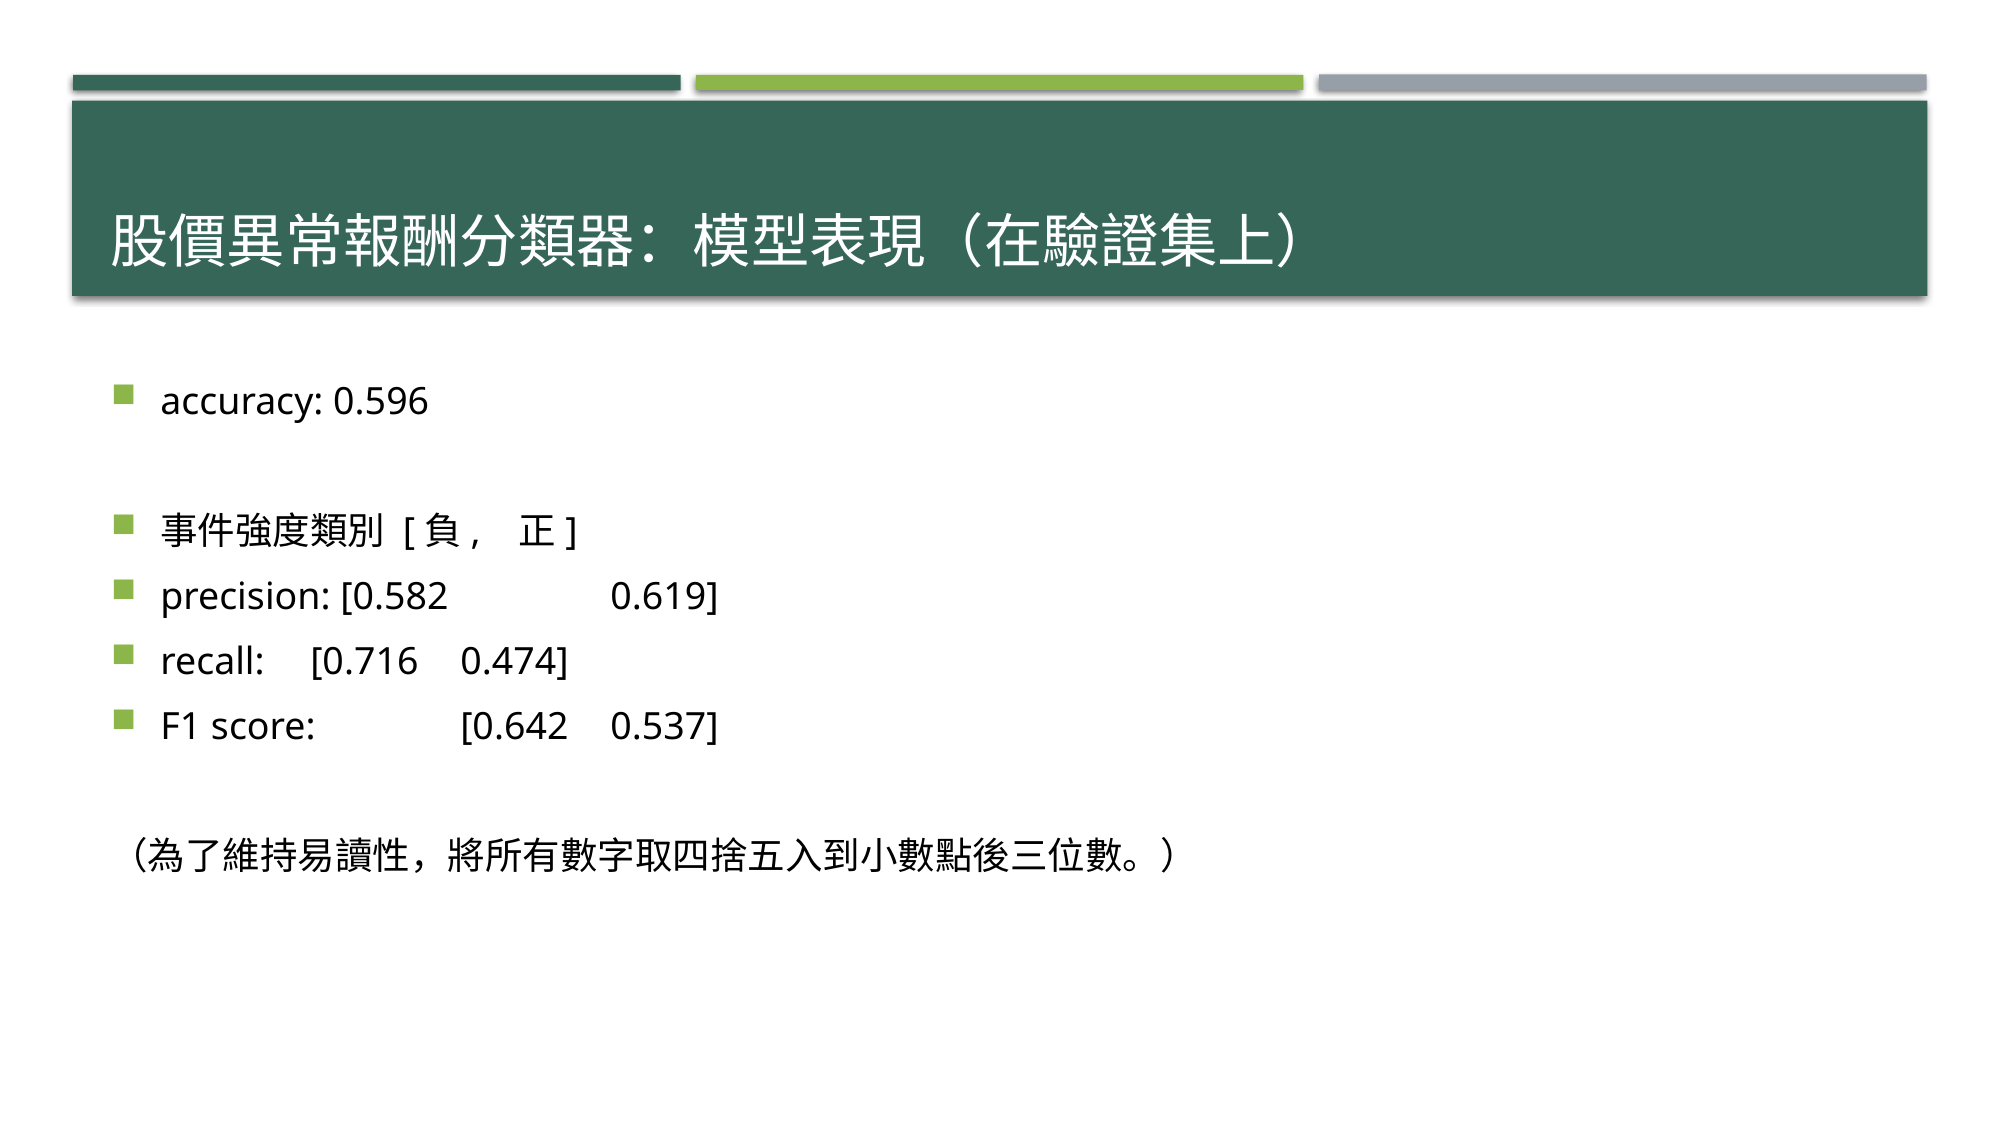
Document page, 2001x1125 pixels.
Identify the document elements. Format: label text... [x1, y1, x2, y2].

title 股價異常報酬分類器：模型表現（在驗證集上） [95, 115, 1905, 282]
list accuracy: 0.596 事件強度類別 [負, 正] precision: [0.582 0.619] recall: [0.716 0.474] F1 score: [0.642 0.537] （為了維持易讀性，將所有數字取四捨五入到小數點後三位數。） [95, 357, 1905, 962]
